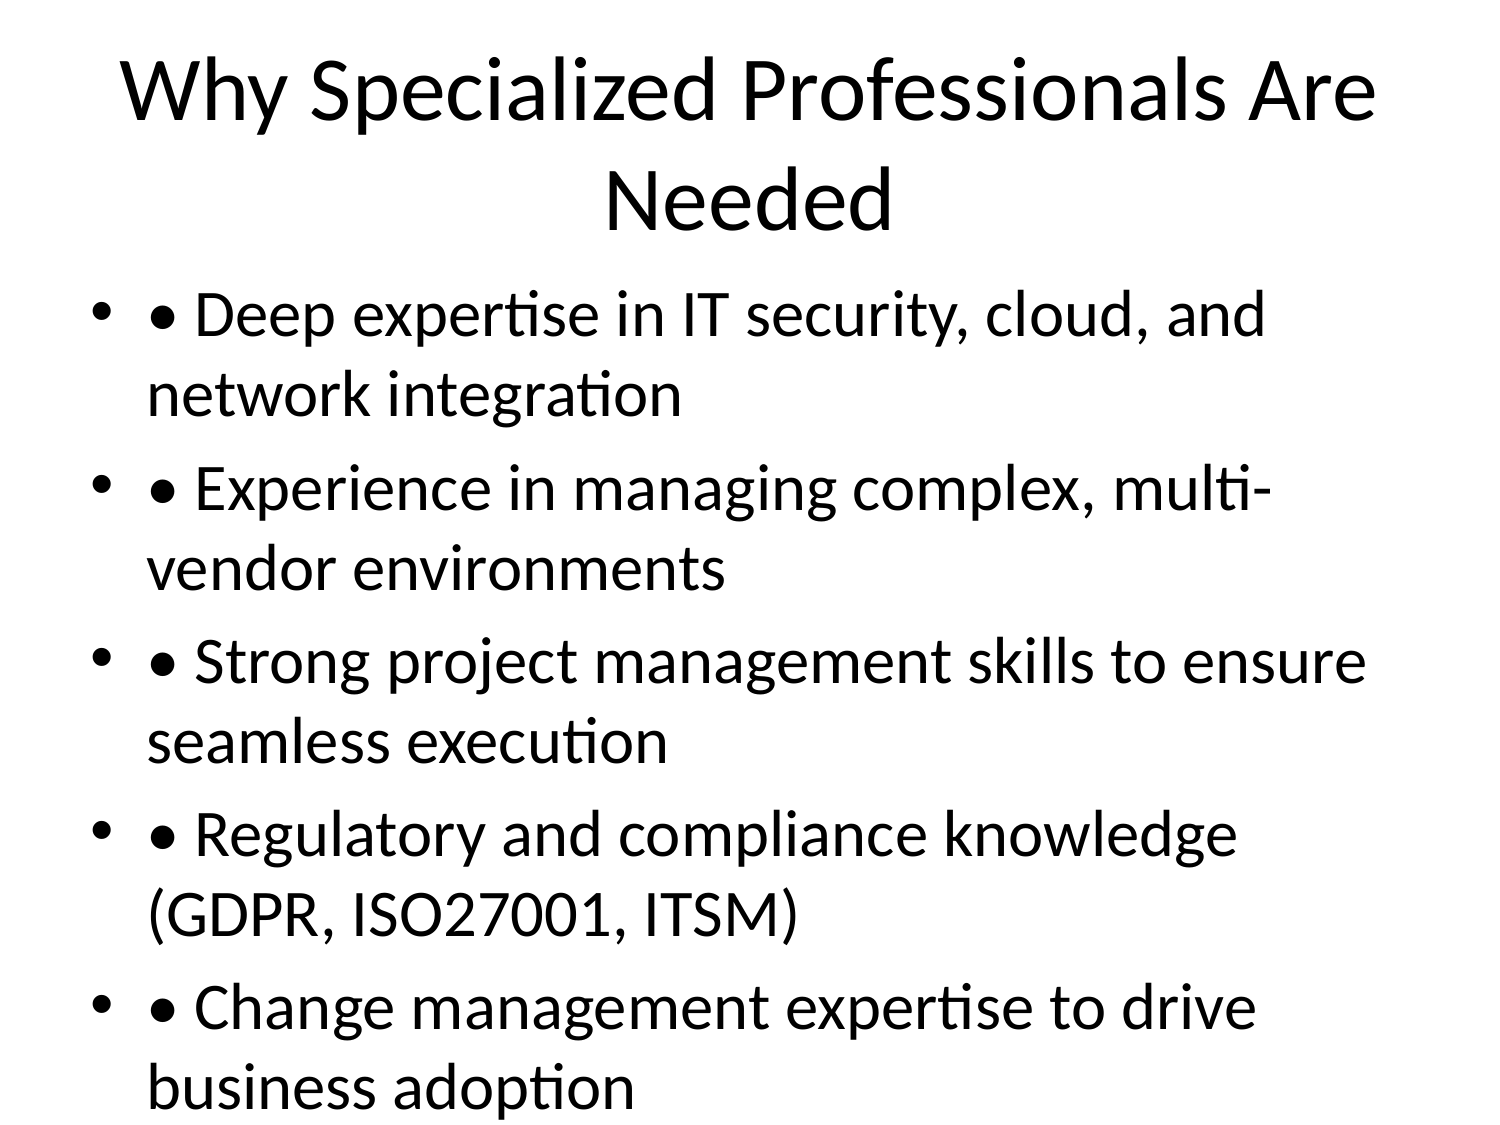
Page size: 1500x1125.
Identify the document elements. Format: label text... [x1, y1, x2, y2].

list • Deep expertise in IT security, cloud, and network integration • Experience in managing complex, multi-vendor environments • Strong project management skills to ensure seamless execution • Regulatory and compliance knowledge (GDPR, ISO27001, ITSM) • Change management expertise to drive business adoption [75, 262, 1425, 1005]
title Why Specialized Professionals Are Needed [75, 45, 1425, 233]
